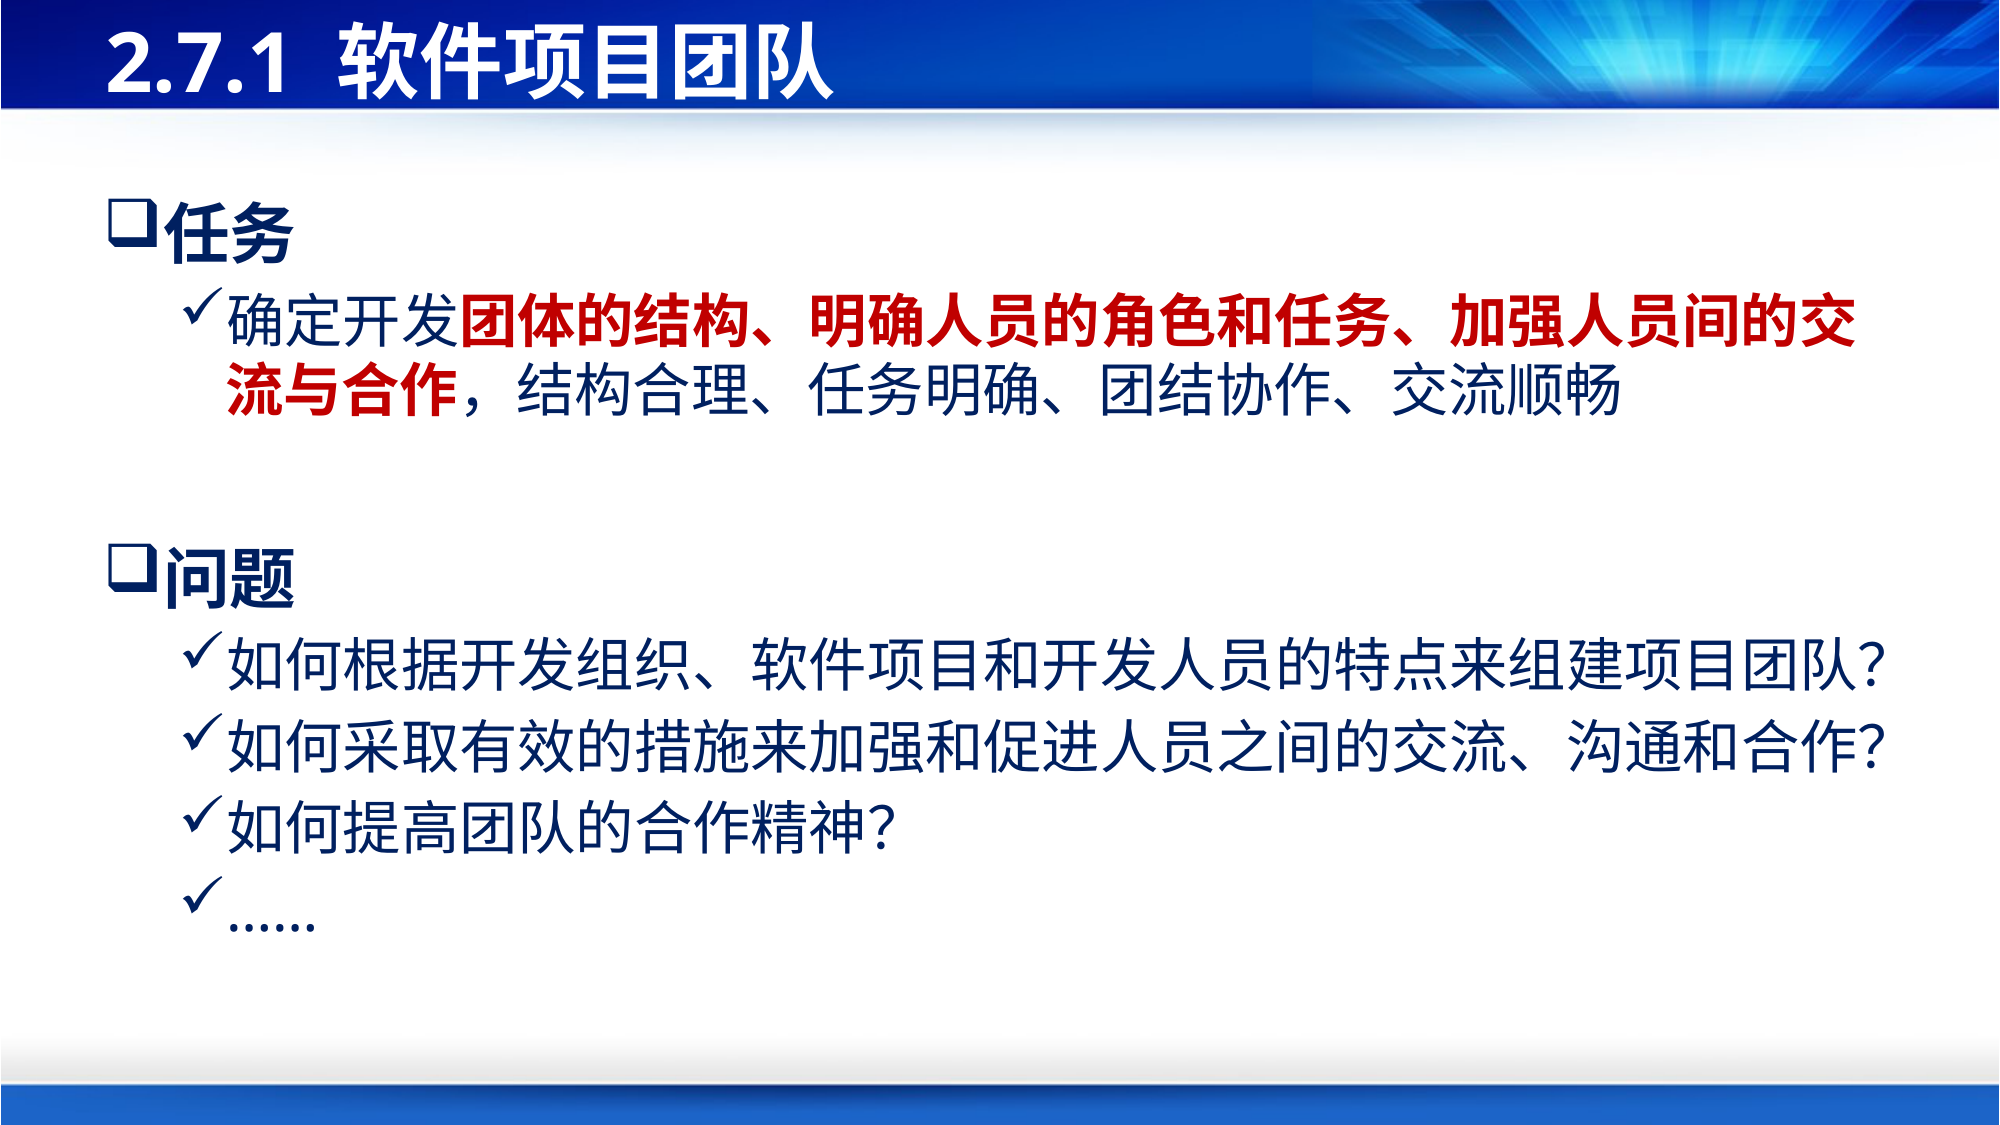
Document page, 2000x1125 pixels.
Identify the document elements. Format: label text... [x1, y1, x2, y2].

picture [1, 0, 1999, 1125]
title 2.7.1 软件项目团队 [90, 1, 1880, 118]
list 任务 确定开发团体的结构、明确人员的角色和任务、加强人员间的交流与合作，结构合理、任务明确、团结协作、交流顺畅 问题 如何根据开发组织、软件项目和开发人员的特点来组建项目团队？ 如何采取有效的措施来加强和促进人员之间的交流、沟通和合作？ 如何提高团队的合作精神？ …… [88, 184, 1880, 1012]
text_box [374, 699, 1700, 963]
